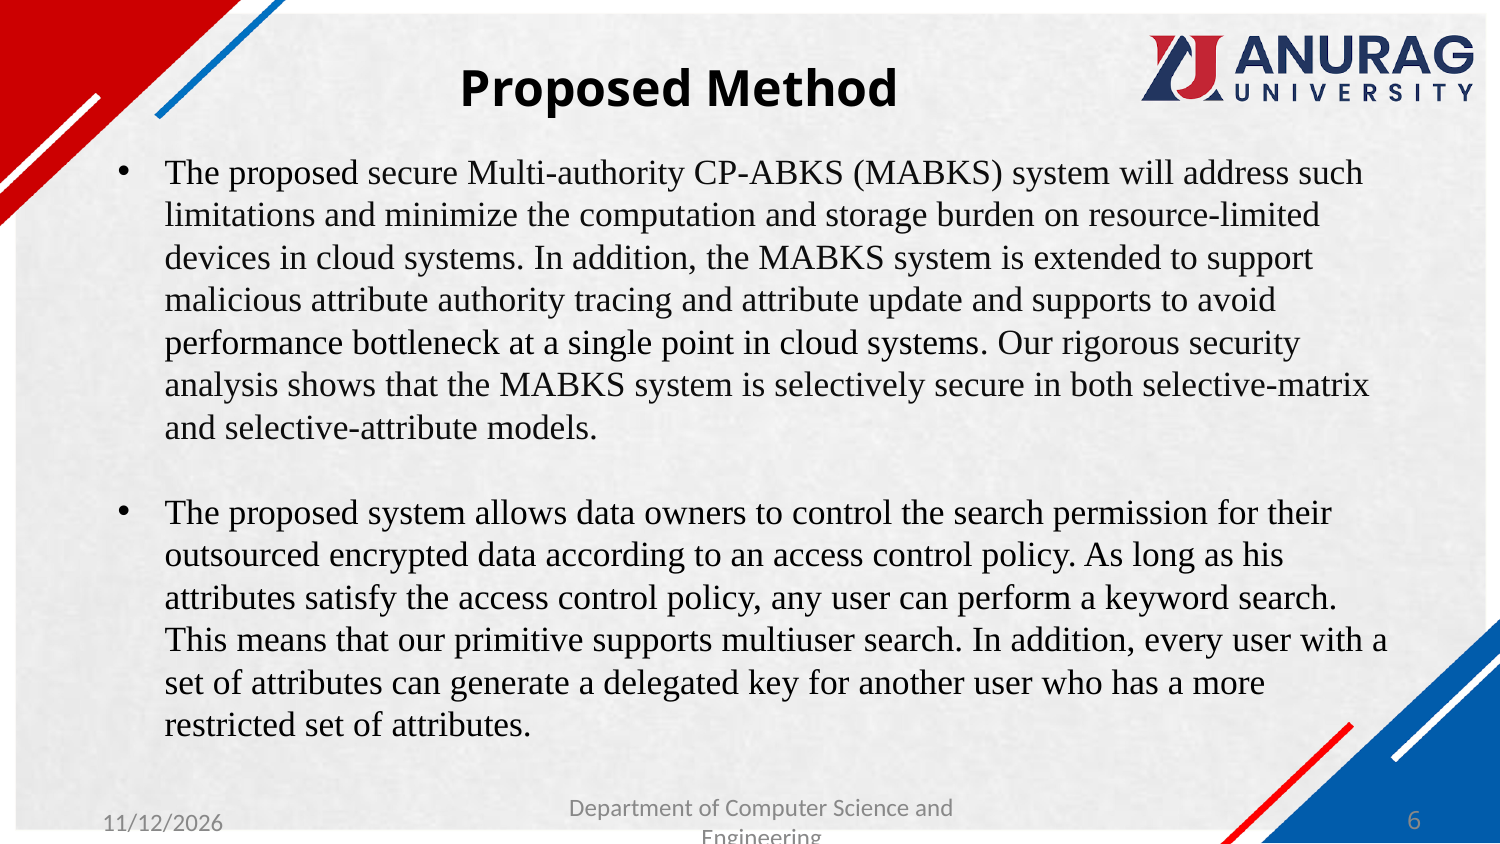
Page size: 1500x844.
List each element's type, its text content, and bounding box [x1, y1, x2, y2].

title Proposed Method [178, 35, 1182, 138]
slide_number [86, 798, 437, 844]
picture [0, 0, 1500, 844]
footer Department of Computer Science and Engineering [524, 798, 1000, 844]
slide_number 6 [1086, 798, 1437, 844]
text_box The proposed secure Multi-authority CP-ABKS (MABKS) system will address such limitations and minimize the computation and storage burden on resource-limited devices in cloud systems. In addition, the MABKS system is extended to support malicious attribute authority tracing and attribute update and supports to avoid performance bottleneck at a single point in cloud systems. Our rigorous security analysis shows that the MABKS system is selectively secure in both selective-matrix and selective-attribute models. The proposed system allows data owners to control the search permission for their outsourced encrypted data according to an access control policy. As long as his attributes satisfy the access control policy, any user can perform a keyword search. This means that our primitive supports multiuser search. In addition, every user with a set of attributes can generate a delegated key for another user who has a more restricted set of attributes. [102, 141, 1421, 752]
